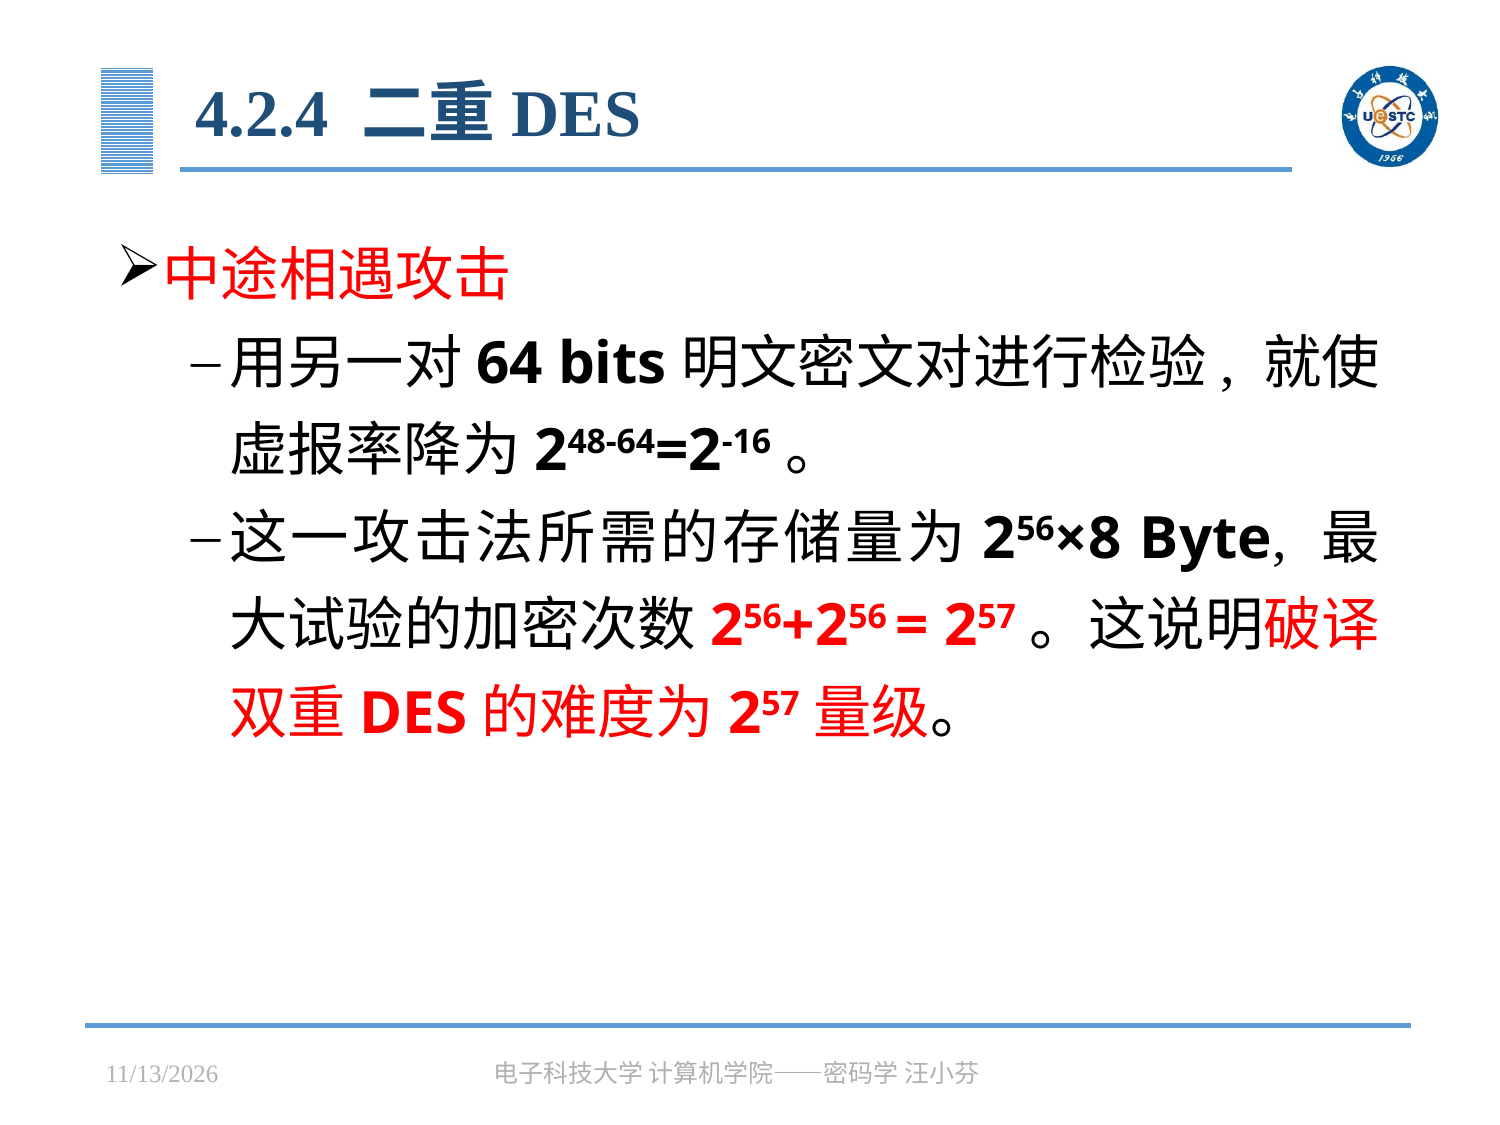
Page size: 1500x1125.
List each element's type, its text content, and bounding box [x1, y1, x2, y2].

title 4.2.4 二重DES [180, 59, 1293, 170]
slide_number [90, 1042, 429, 1103]
list 中途相遇攻击 用另一对64 bits明文密文对进行检验, 就使虚报率降为248-64=2-16。 这一攻击法所需的存储量为256×8 Byte, 最大试验的加密次数256+256 = 257。这说明破译双重DES的难度为257量级。 [101, 212, 1396, 992]
picture [1339, 63, 1440, 171]
footer 电子科技大学 计算机学院——密码学 汪小芬 [472, 1042, 1001, 1103]
